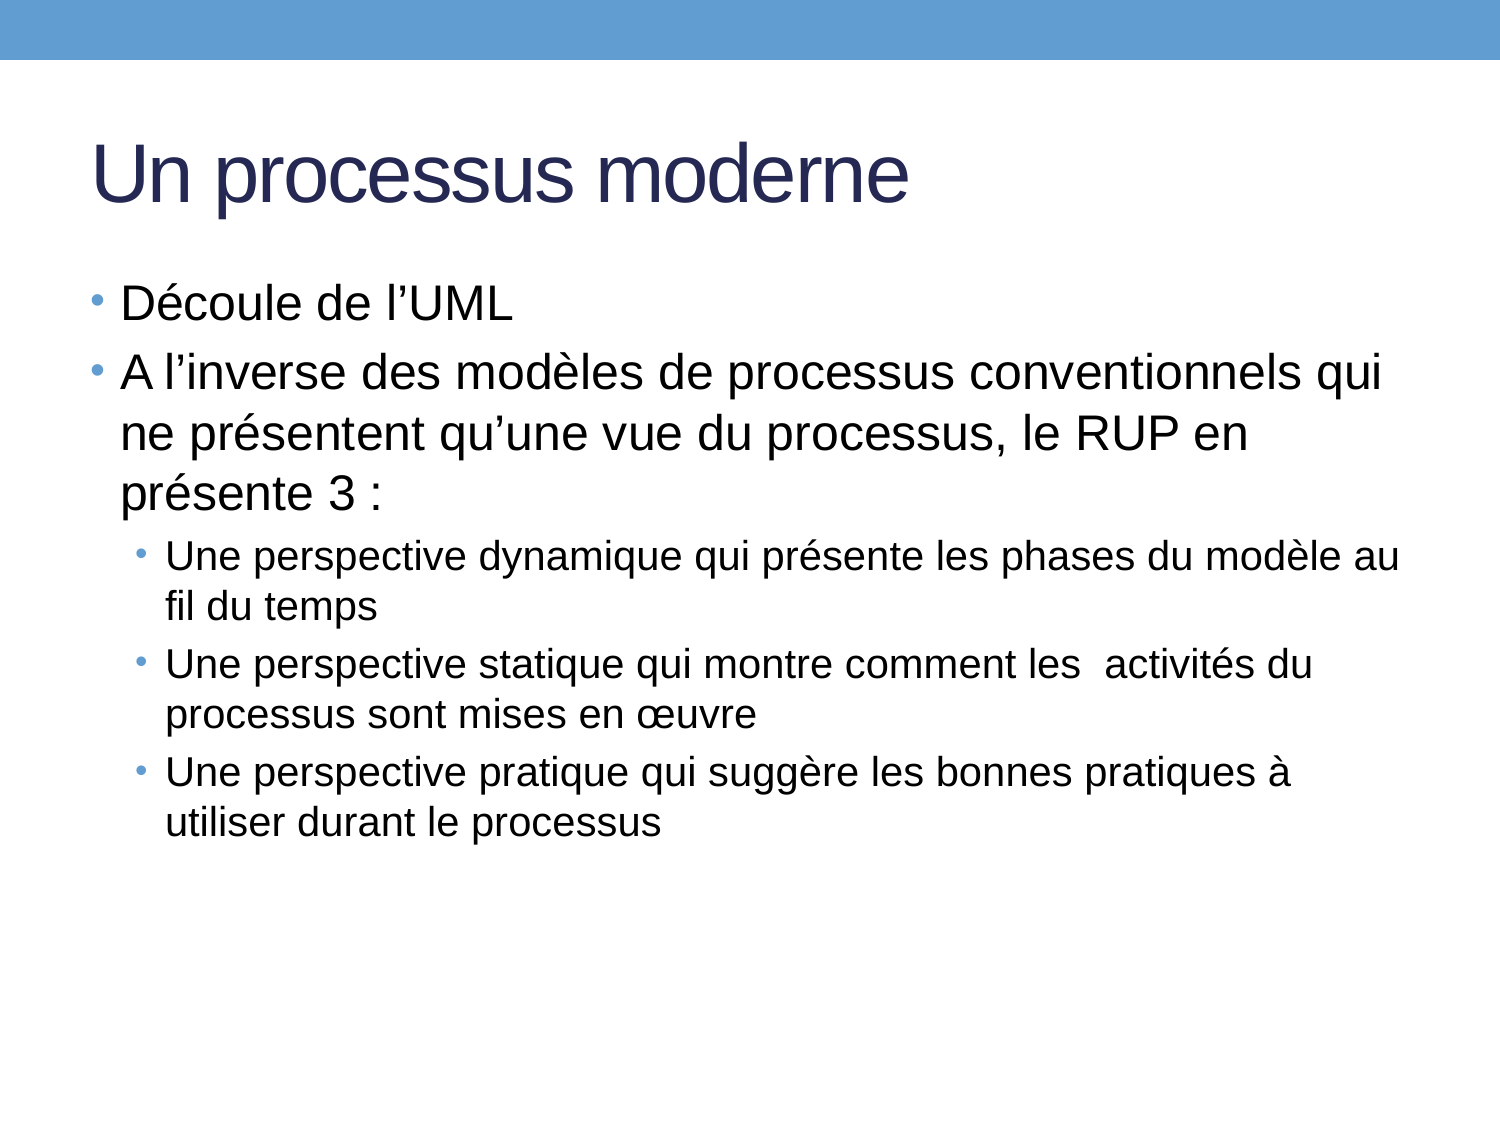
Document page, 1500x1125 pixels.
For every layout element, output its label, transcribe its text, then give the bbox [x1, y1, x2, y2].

title Un processus moderne [75, 87, 1425, 250]
list Découle de l’UML A l’inverse des modèles de processus conventionnels qui ne présentent qu’une vue du processus, le RUP en présente 3 : Une perspective dynamique qui présente les phases du modèle au fil du temps Une perspective statique qui montre comment les activités du processus sont mises en œuvre Une perspective pratique qui suggère les bonnes pratiques à utiliser durant le processus [75, 262, 1425, 1063]
